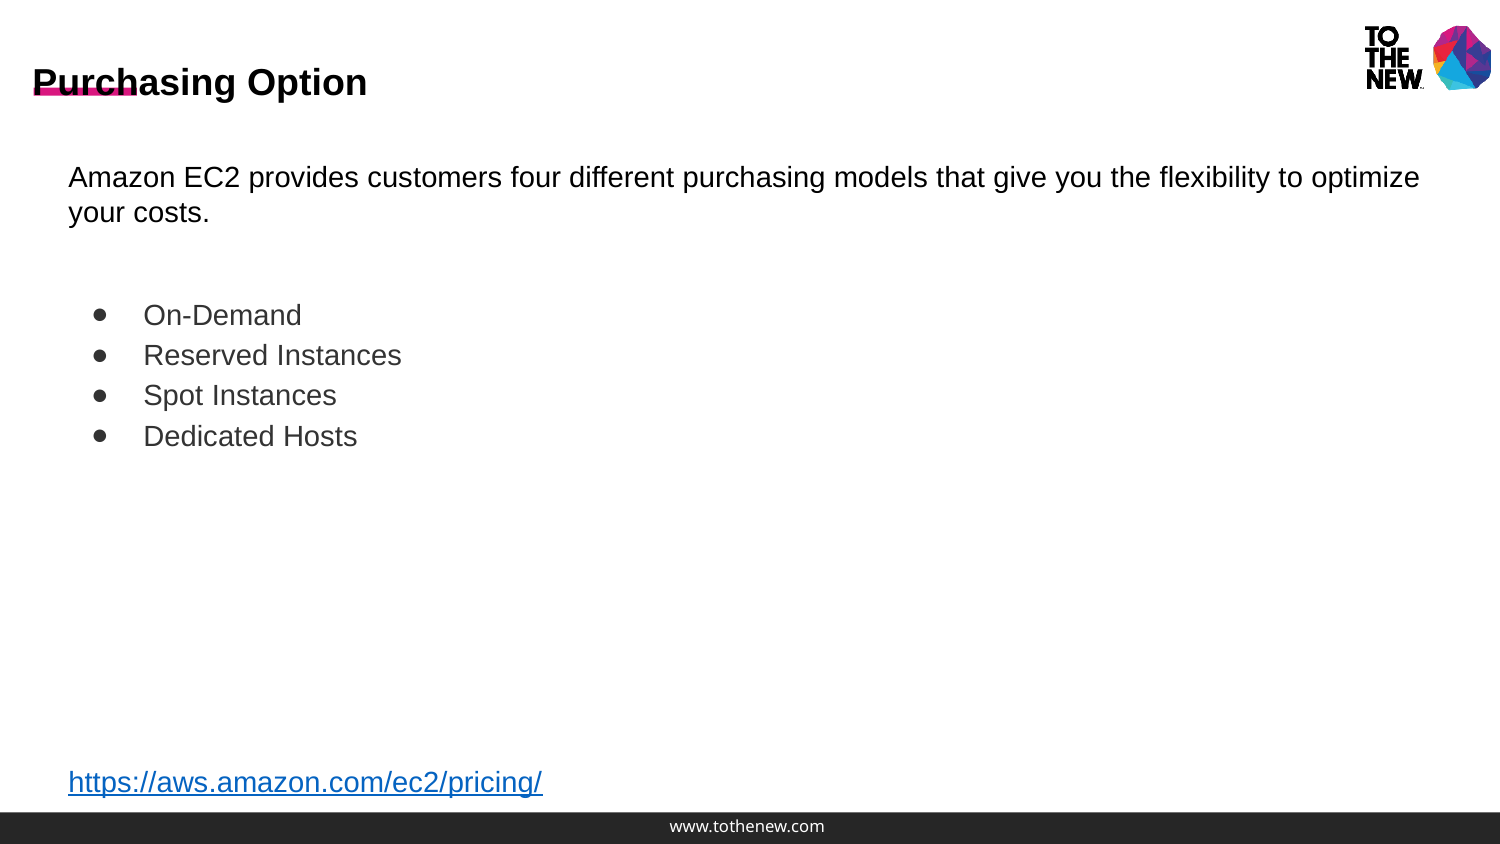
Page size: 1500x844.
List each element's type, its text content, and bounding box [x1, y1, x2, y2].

picture [1366, 0, 1500, 116]
title Purchasing Option [17, 0, 1366, 140]
list Amazon EC2 provides customers four different purchasing models that give you the flexibility to optimize your costs. On-Demand Reserved Instances Spot Instances Dedicated Hosts https://aws.amazon.com/ec2/pricing/ [53, 145, 1468, 789]
